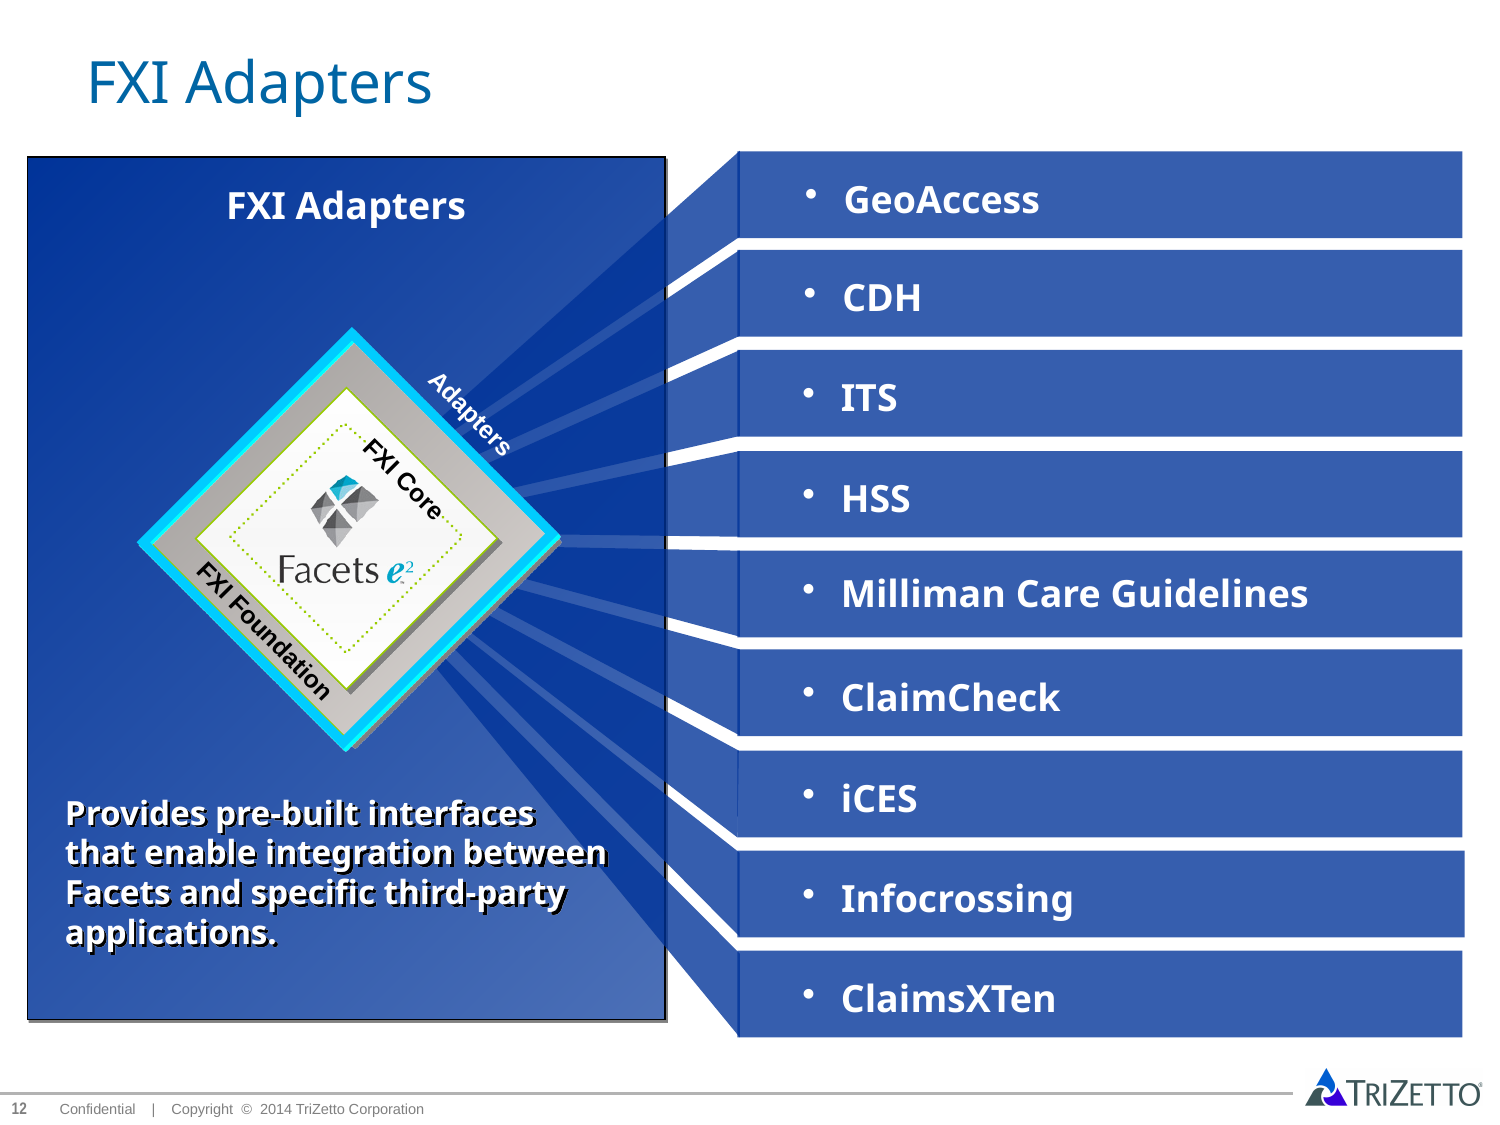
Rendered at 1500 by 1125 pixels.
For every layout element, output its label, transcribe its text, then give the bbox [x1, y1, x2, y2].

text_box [507, 648, 1463, 737]
text_box Provides pre-built interfaces that enable integration between Facets and specific third-party applications. [50, 784, 625, 959]
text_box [229, 423, 463, 654]
picture [1305, 1068, 1483, 1106]
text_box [507, 547, 1463, 638]
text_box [737, 950, 1463, 1038]
text_box FXI Adapters [27, 157, 665, 1020]
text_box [199, 392, 497, 739]
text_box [343, 249, 1463, 516]
text_box [628, 849, 728, 1024]
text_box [737, 850, 1465, 938]
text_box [352, 748, 1463, 838]
text_box [652, 849, 728, 925]
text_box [340, 150, 1463, 242]
title FXI Adapters [71, 44, 1430, 126]
